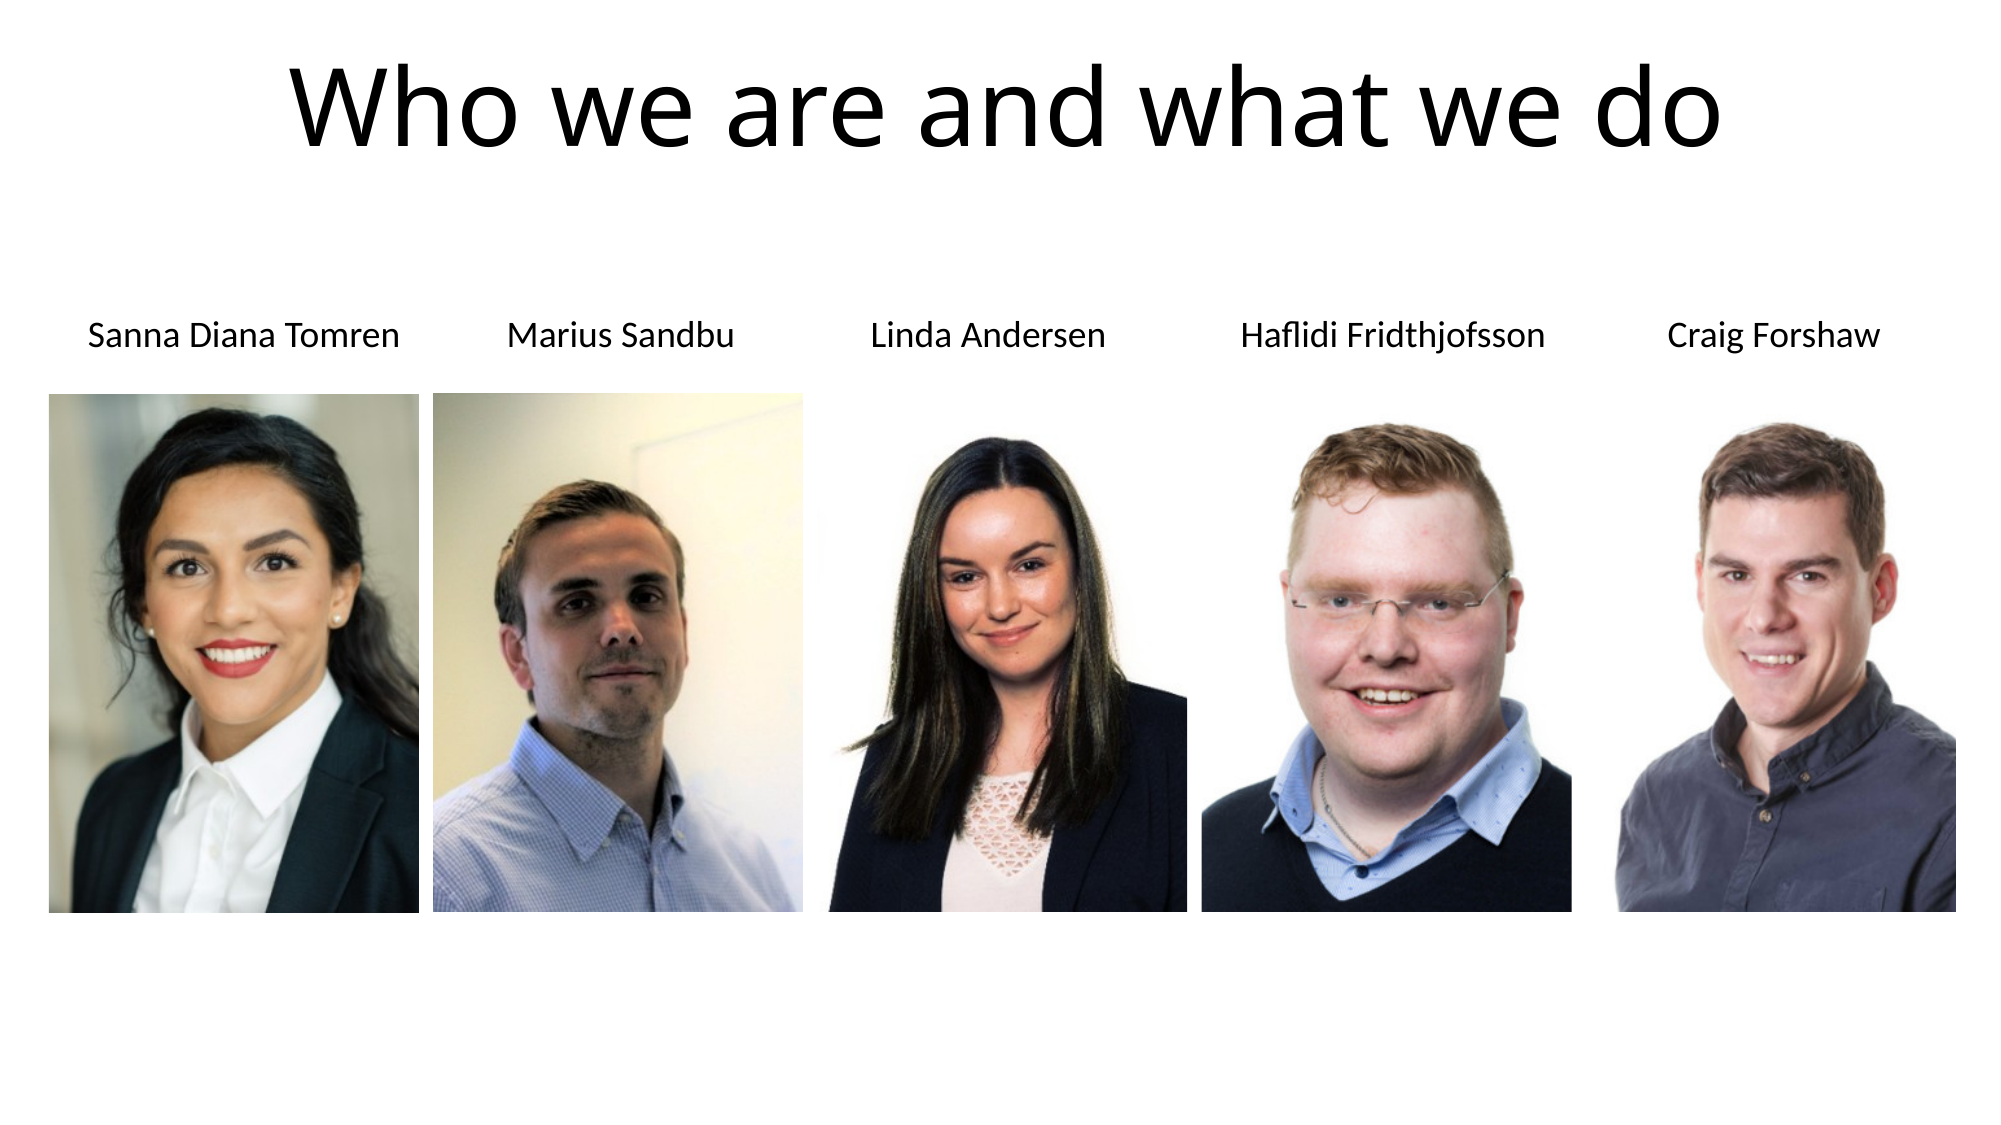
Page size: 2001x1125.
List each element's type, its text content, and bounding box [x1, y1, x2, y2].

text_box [817, 303, 1201, 912]
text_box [48, 303, 419, 913]
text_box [1201, 303, 1572, 912]
title Who we are and what we do [144, 0, 1870, 223]
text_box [1585, 303, 1956, 912]
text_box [433, 303, 804, 912]
